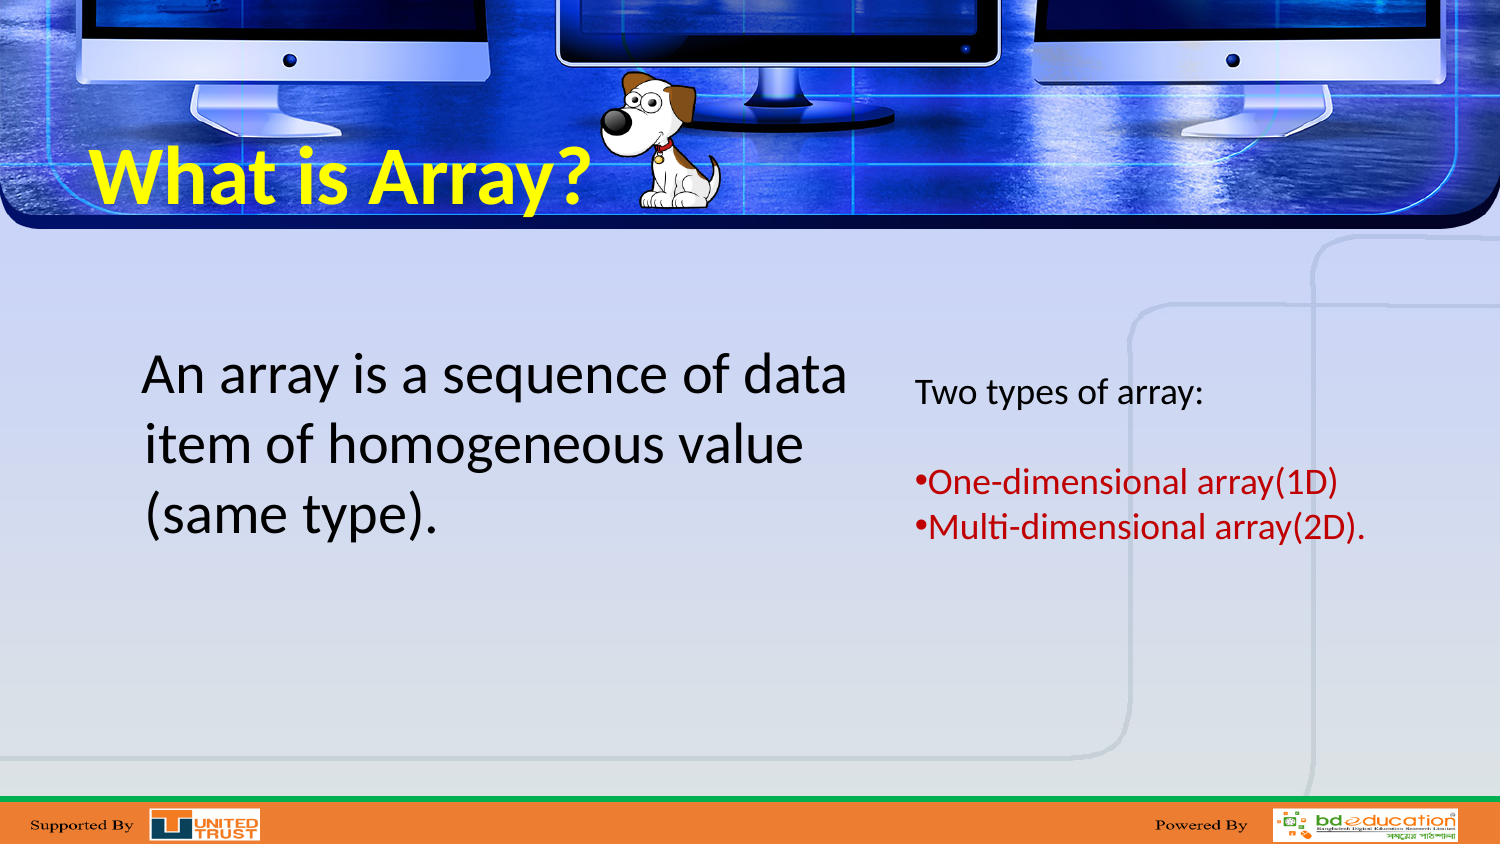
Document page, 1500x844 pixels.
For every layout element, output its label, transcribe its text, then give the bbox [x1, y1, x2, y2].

list An array is a sequence of data item of homogeneous value (same type). [73, 246, 900, 735]
title What is Array? [73, 121, 1427, 222]
picture [0, 0, 1500, 844]
text_box Two types of array: One-dimensional array(1D) Multi-dimensional array(2D). [899, 359, 1438, 599]
